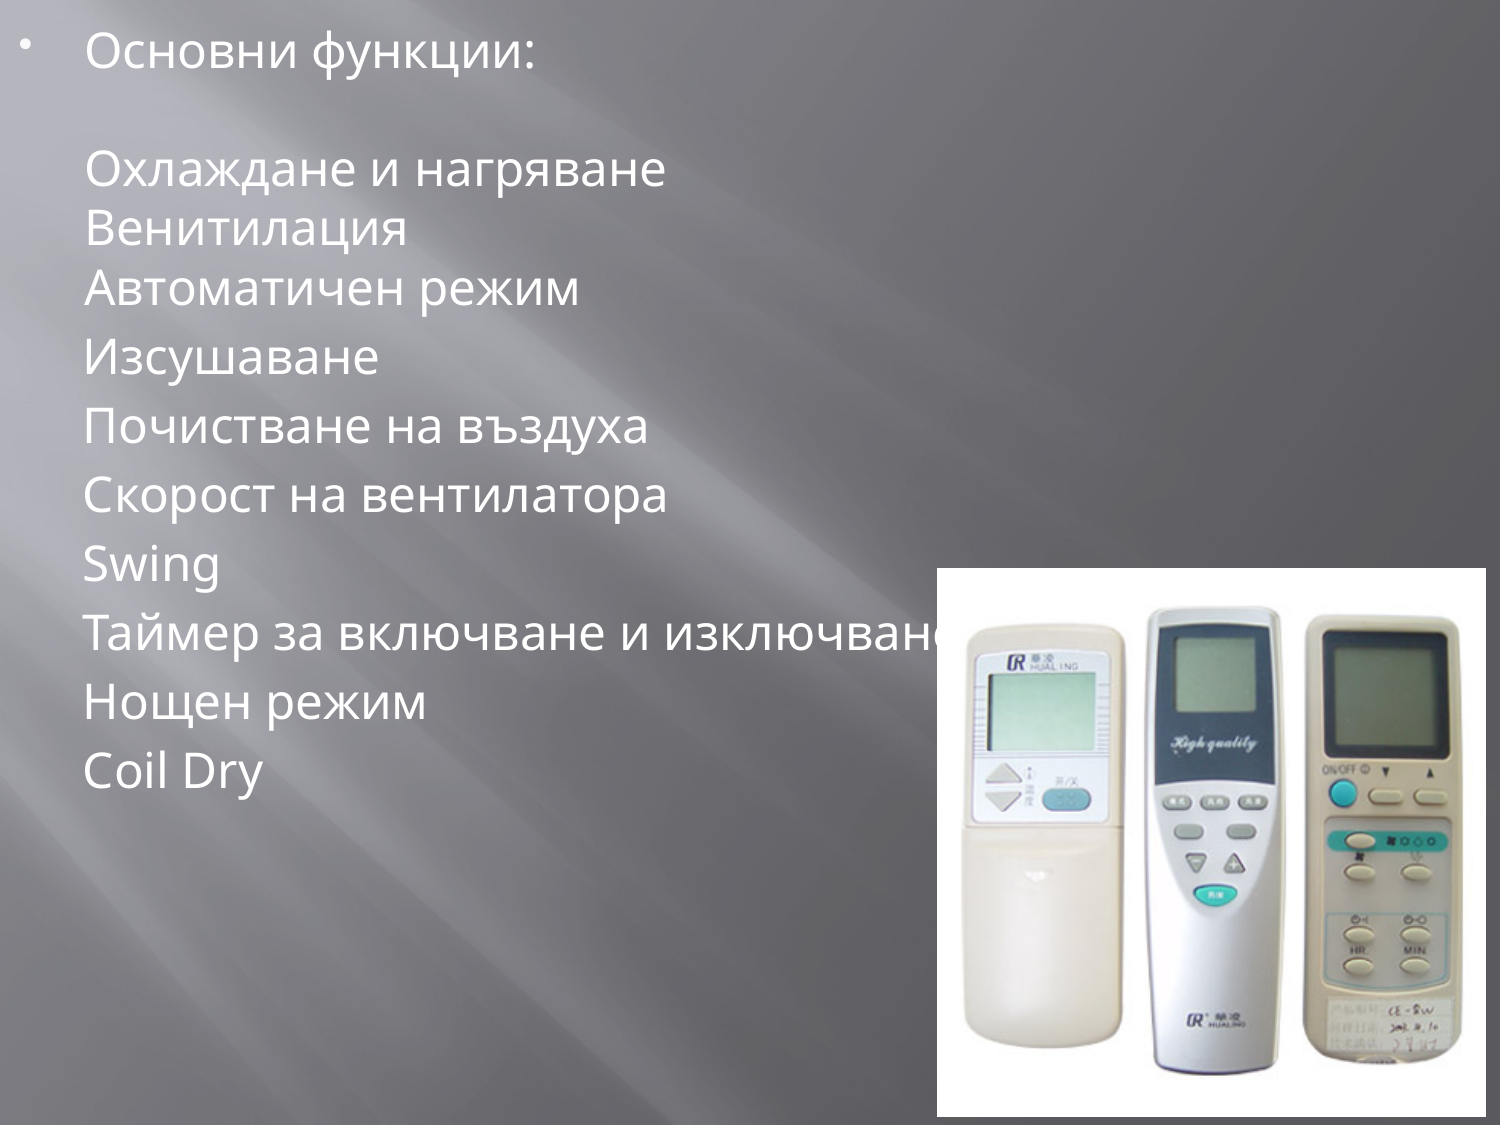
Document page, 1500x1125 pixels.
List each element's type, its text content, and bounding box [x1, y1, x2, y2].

picture [937, 568, 1487, 1118]
list Основни функции: Охлаждане и нагряване Венитилация Автоматичен режим Изсушаване Почистване на въздуха Скорост на вентилатора Swing Таймер за включване и изключване Нощен режим Coil Dry [0, 11, 1497, 813]
